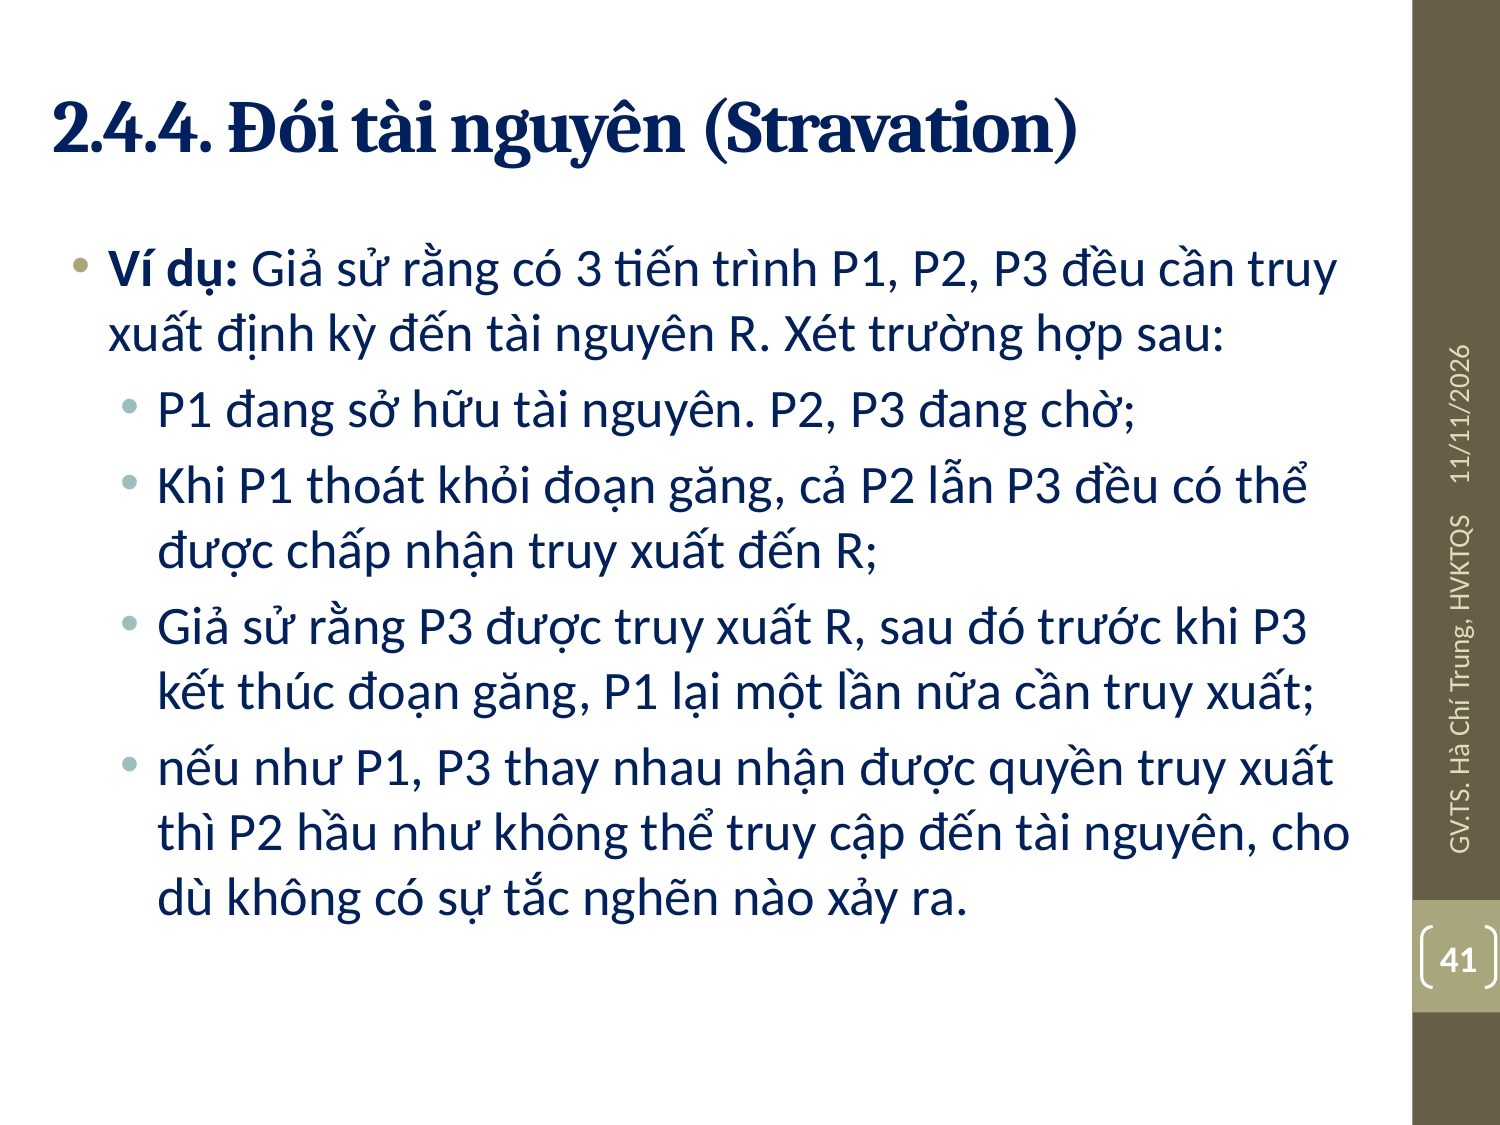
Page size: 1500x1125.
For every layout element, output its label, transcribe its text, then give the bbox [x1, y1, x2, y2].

footer GV.TS. Hà Chí Trung, HVKTQS [1427, 500, 1488, 889]
slide_number 41 [1420, 925, 1498, 990]
list Ví dụ: Giả sử rằng có 3 tiến trình P1, P2, P3 đều cần truy xuất định kỳ đến tài nguyên R. Xét trường hợp sau: P1 đang sở hữu tài nguyên. P2, P3 đang chờ; Khi P1 thoát khỏi đoạn găng, cả P2 lẫn P3 đều có thể được chấp nhận truy xuất đến R; Giả sử rằng P3 được truy xuất R, sau đó trước khi P3 kết thúc đoạn găng, P1 lại một lần nữa cần truy xuất; nếu như P1, P3 thay nhau nhận được quyền truy xuất thì P2 hầu như không thể truy cập đến tài nguyên, cho dù không có sự tắc nghẽn nào xảy ra. [37, 224, 1375, 1100]
slide_number 08-Jul-19 [1427, 100, 1488, 500]
title 2.4.4. Đói tài nguyên (Stravation) [37, 45, 1375, 200]
